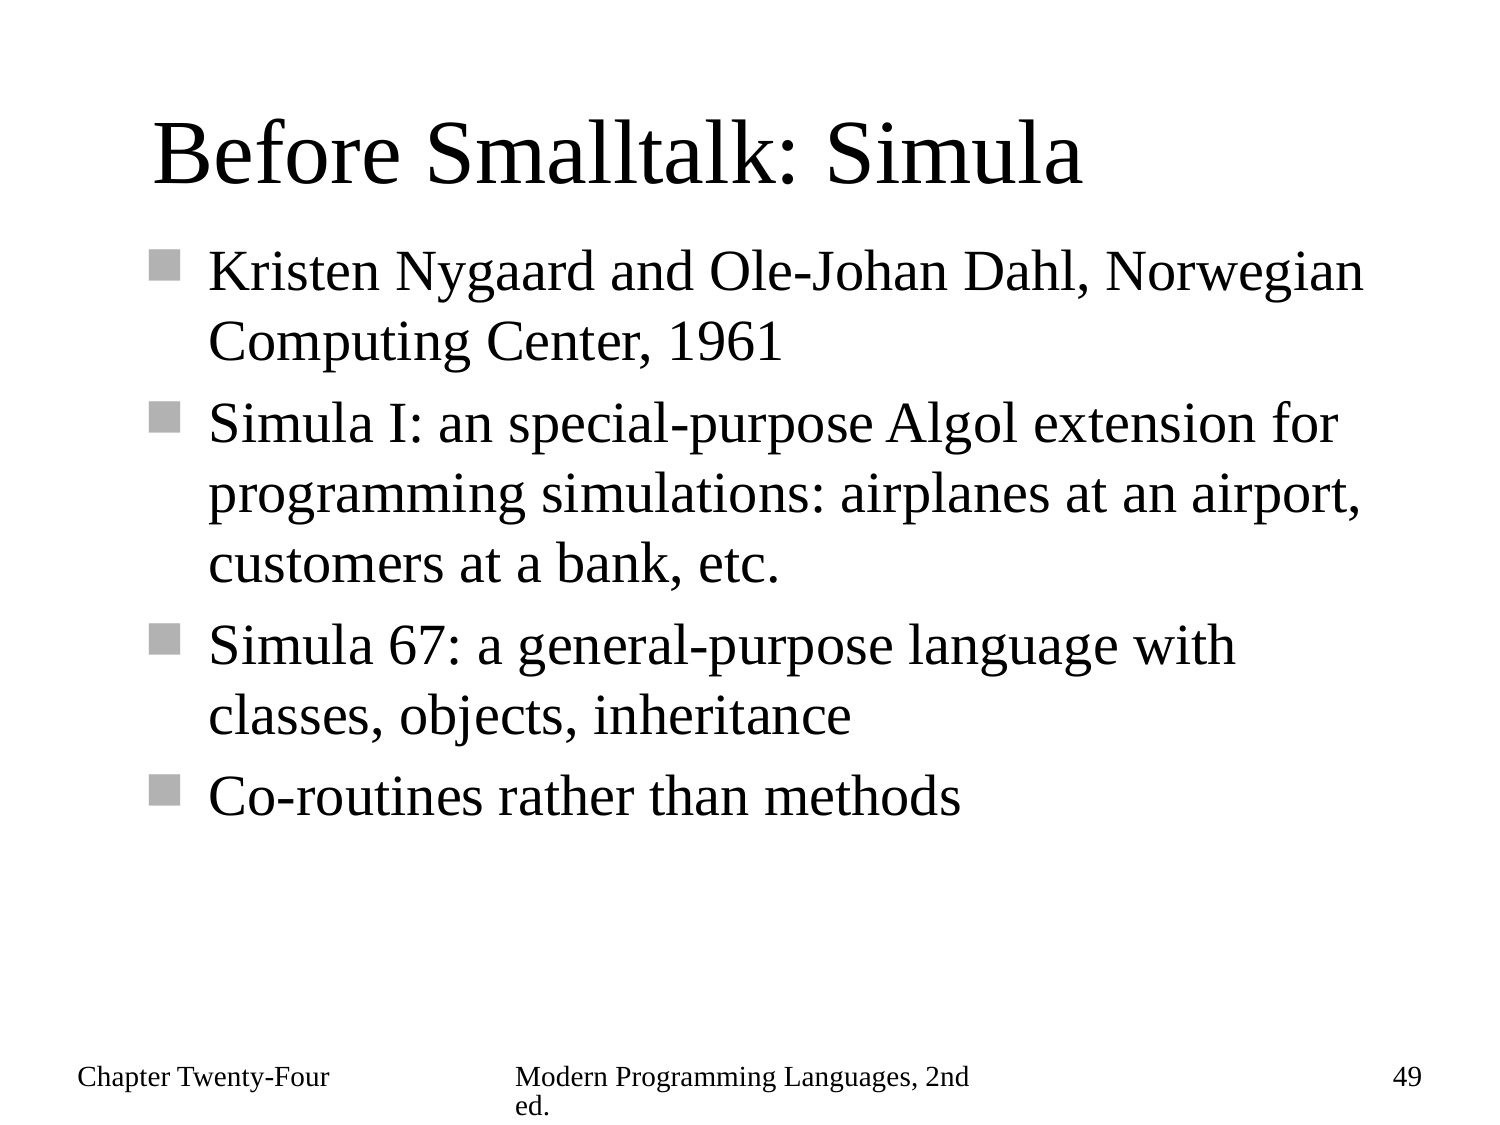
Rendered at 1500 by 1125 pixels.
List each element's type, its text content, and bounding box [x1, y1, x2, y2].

slide_number Chapter Twenty-Four [62, 1036, 401, 1113]
list Kristen Nygaard and Ole-Johan Dahl, Norwegian Computing Center, 1961 Simula I: an special-purpose Algol extension for programming simulations: airplanes at an airport, customers at a bank, etc. Simula 67: a general-purpose language with classes, objects, inheritance Co-routines rather than methods [137, 224, 1413, 901]
slide_number 49 [1124, 1036, 1438, 1113]
title Before Smalltalk: Simula [137, 56, 1413, 224]
footer Modern Programming Languages, 2nd ed. [499, 1036, 1001, 1113]
